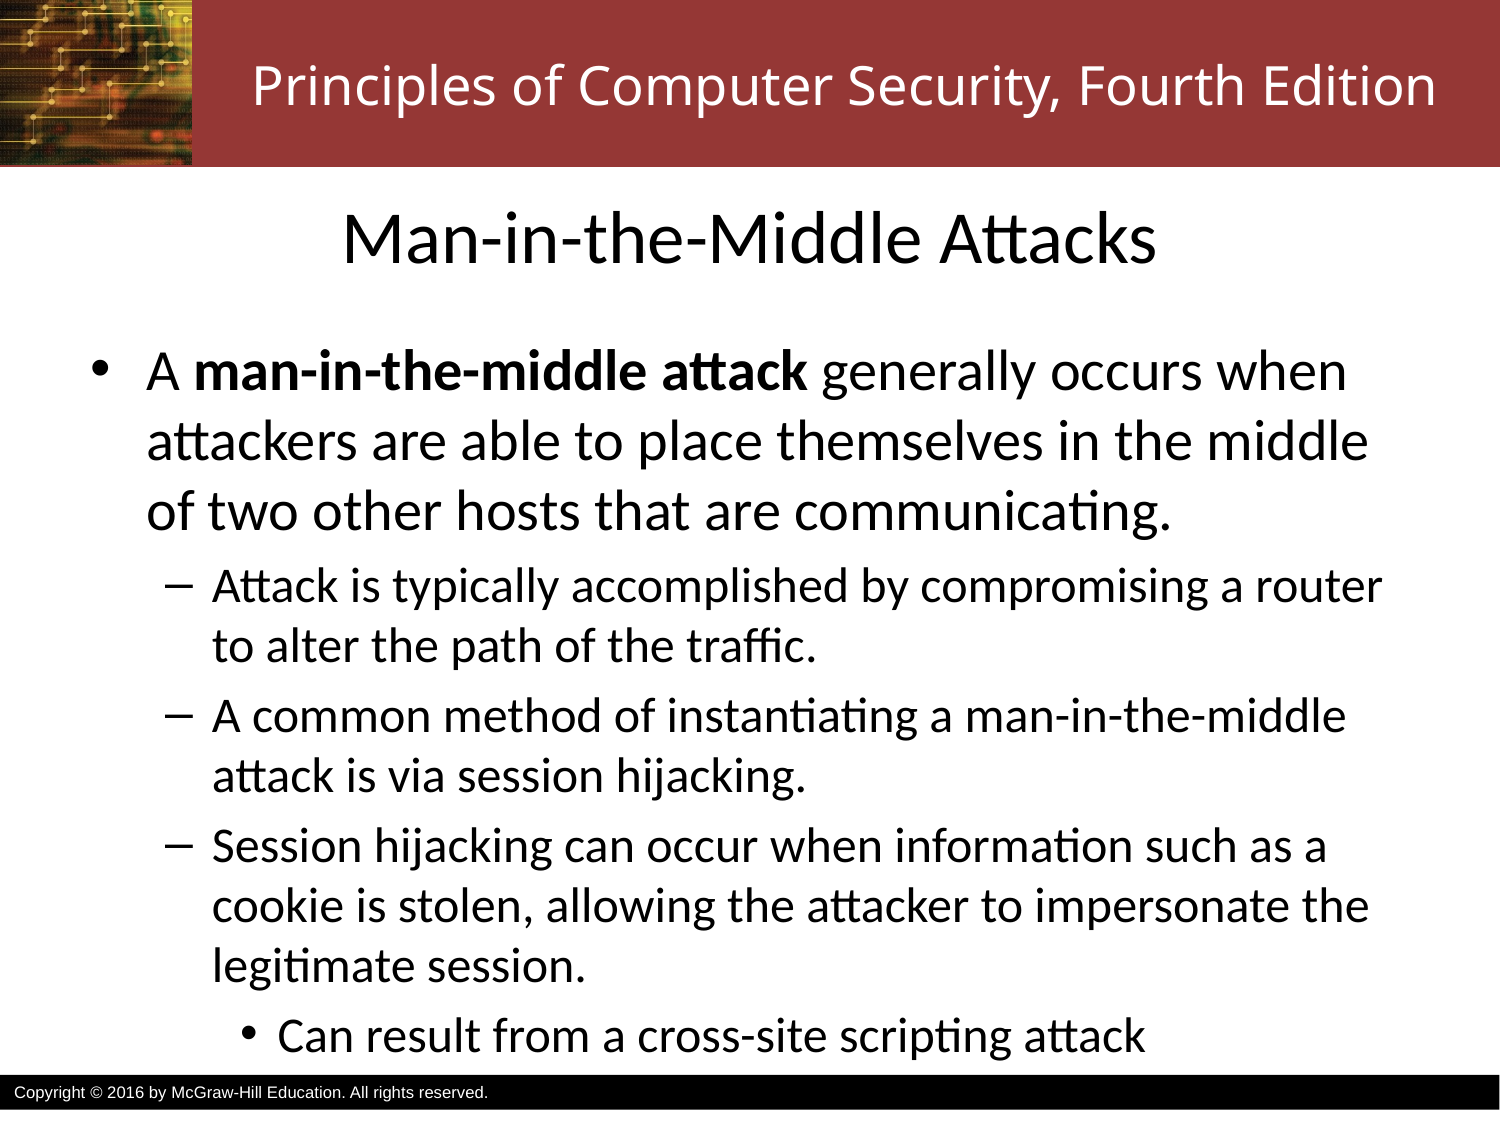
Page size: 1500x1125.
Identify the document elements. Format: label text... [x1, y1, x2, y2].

picture [0, 0, 192, 165]
list A man-in-the-middle attack generally occurs when attackers are able to place themselves in the middle of two other hosts that are communicating. Attack is typically accomplished by compromising a router to alter the path of the traffic. A common method of instantiating a man-in-the-middle attack is via session hijacking. Session hijacking can occur when information such as a cookie is stolen, allowing the attacker to impersonate the legitimate session. Can result from a cross-site scripting attack [75, 324, 1425, 1125]
title Man-in-the-Middle Attacks [75, 181, 1425, 324]
